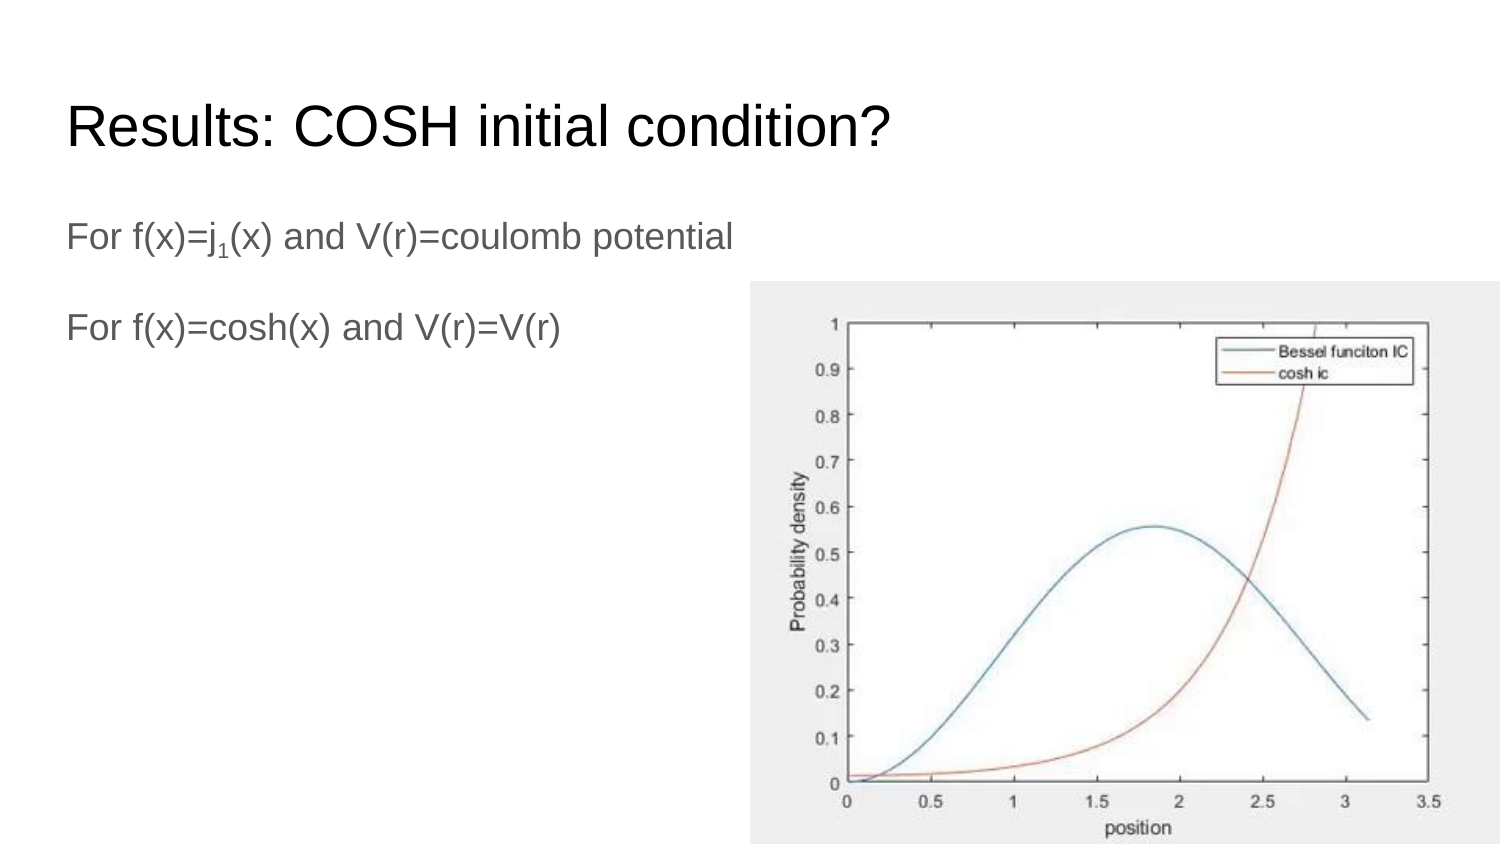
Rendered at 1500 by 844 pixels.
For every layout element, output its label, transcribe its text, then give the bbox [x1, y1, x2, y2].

picture [749, 281, 1500, 844]
list For f(x)=j1(x) and V(r)=coulomb potential For f(x)=cosh(x) and V(r)=V(r) [51, 189, 1449, 750]
title Results: COSH initial condition? [51, 72, 1449, 167]
